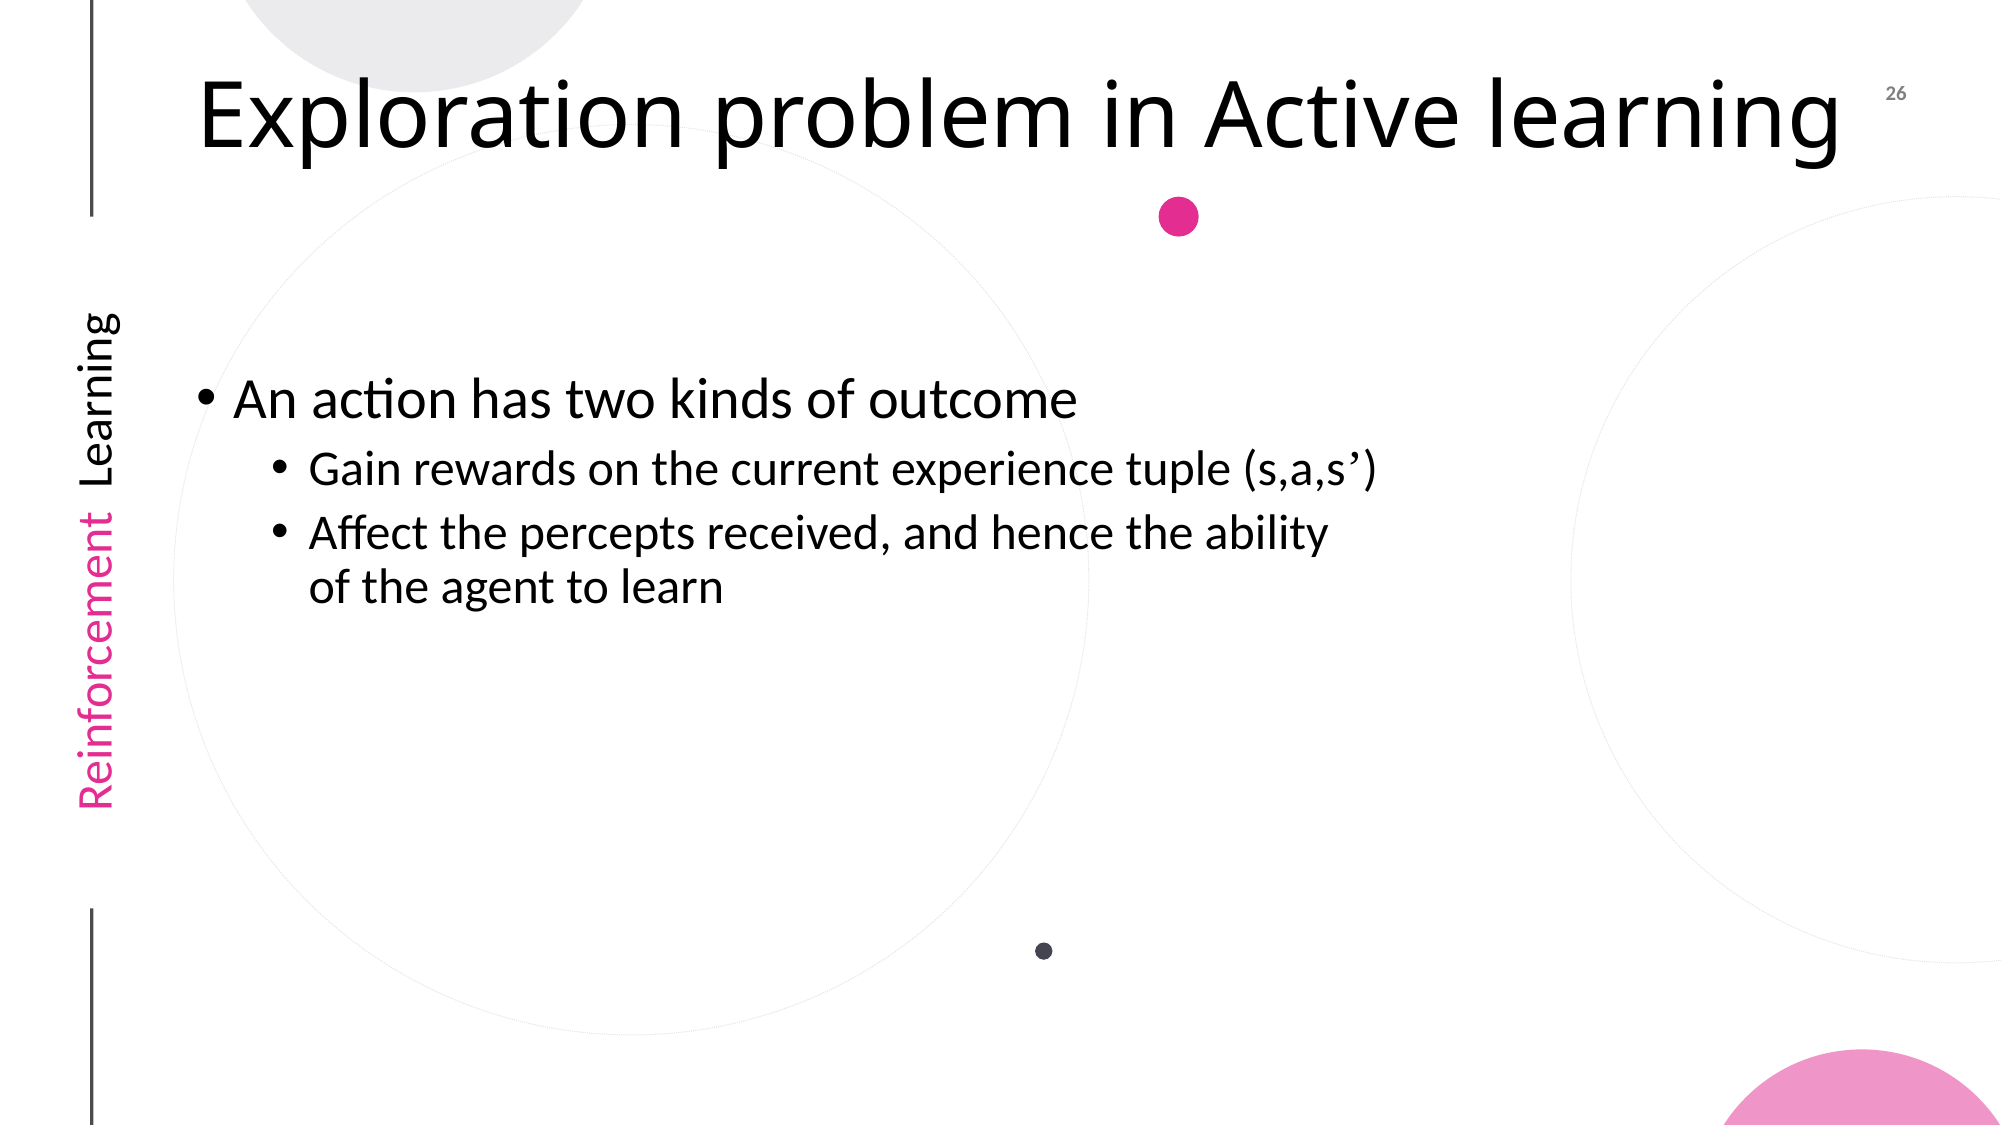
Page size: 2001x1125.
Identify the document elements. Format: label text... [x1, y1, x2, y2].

title Exploration problem in Active learning [181, 59, 1863, 176]
list An action has two kinds of outcome Gain rewards on the current experience tuple (s,a,s’) Affect the percepts received, and hence the ability of the agent to learn [181, 361, 1394, 987]
